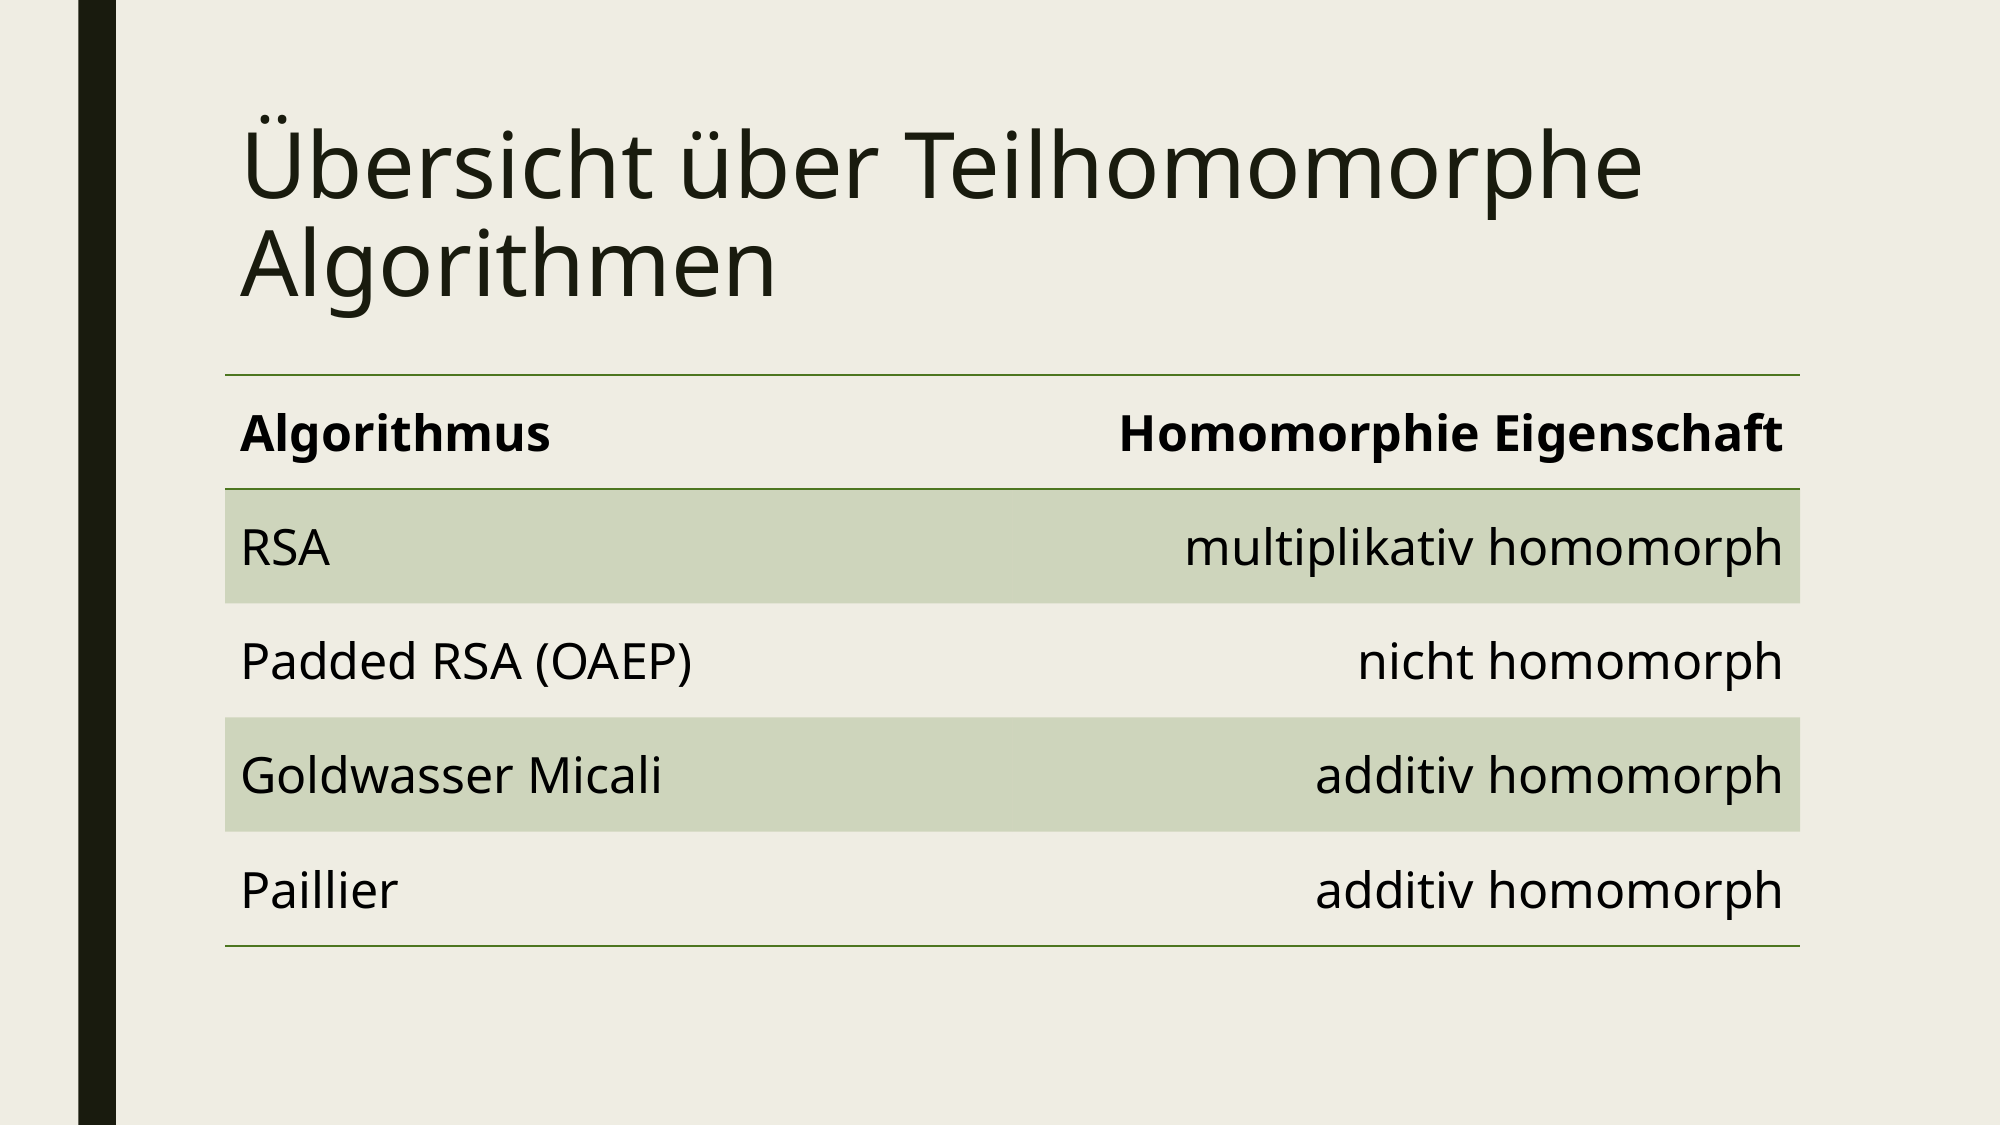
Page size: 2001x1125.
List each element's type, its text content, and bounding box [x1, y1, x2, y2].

table_cell Paillier [225, 832, 1013, 945]
table_cell multiplikativ homomorph [1013, 490, 1800, 603]
table_cell RSA [225, 490, 1013, 603]
table_cell additiv homomorph [1013, 832, 1800, 945]
table_header Algorithmus [225, 376, 1013, 488]
table_header Homomorphie Eigenschaft [1013, 376, 1800, 488]
table_cell Padded RSA (OAEP) [225, 603, 1013, 717]
table_cell additiv homomorph [1013, 717, 1800, 832]
title Übersicht über Teilhomomorphe Algorithmen [225, 112, 1800, 357]
table_cell Goldwasser Micali [225, 717, 1013, 832]
table_cell nicht homomorph [1013, 603, 1800, 717]
